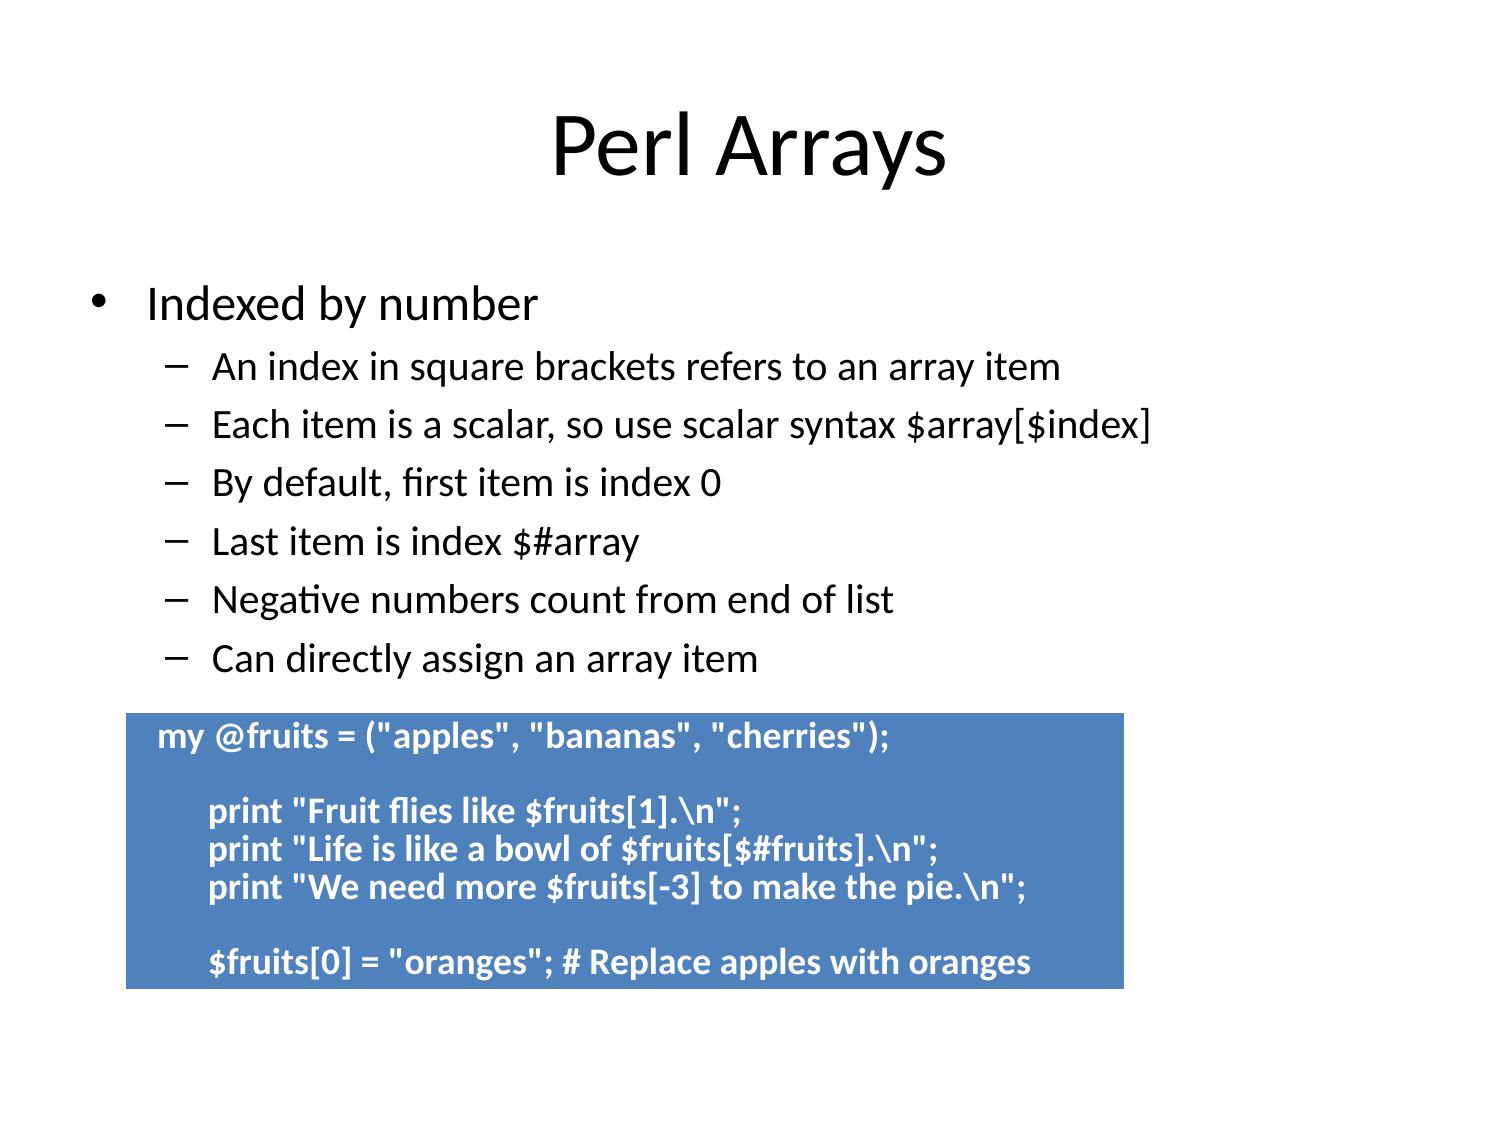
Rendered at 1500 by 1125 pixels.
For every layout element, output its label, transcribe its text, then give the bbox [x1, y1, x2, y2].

title Perl Arrays [75, 45, 1425, 233]
table_header my @fruits = ("apples", "bananas", "cherries"); print "Fruit flies like $fruits[1].\n"; print "Life is like a bowl of $fruits[$#fruits].\n"; print "We need more $fruits[-3] to make the pie.\n"; $fruits[0] = "oranges"; # Replace apples with oranges [126, 713, 1124, 989]
list Indexed by number An index in square brackets refers to an array item Each item is a scalar, so use scalar syntax $array[$index] By default, first item is index 0 Last item is index $#array Negative numbers count from end of list Can directly assign an array item [75, 262, 1425, 1005]
